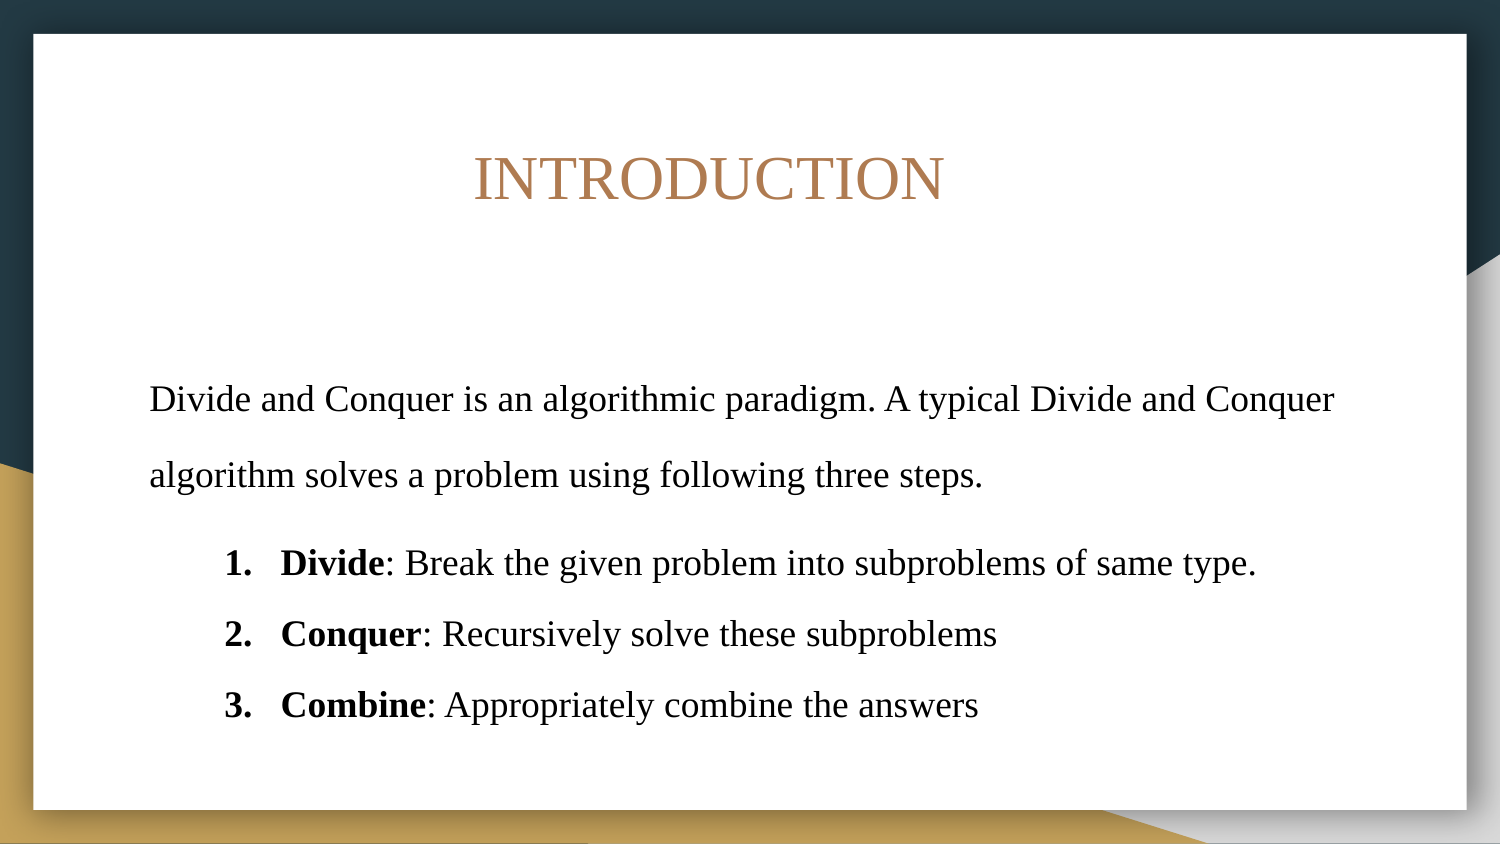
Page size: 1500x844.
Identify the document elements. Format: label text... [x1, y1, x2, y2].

title INTRODUCTION [94, 122, 1326, 279]
list Divide and Conquer is an algorithmic paradigm. A typical Divide and Conquer algorithm solves a problem using following three steps. Divide: Break the given problem into subproblems of same type. Conquer: Recursively solve these subproblems Combine: Appropriately combine the answers [134, 326, 1366, 729]
